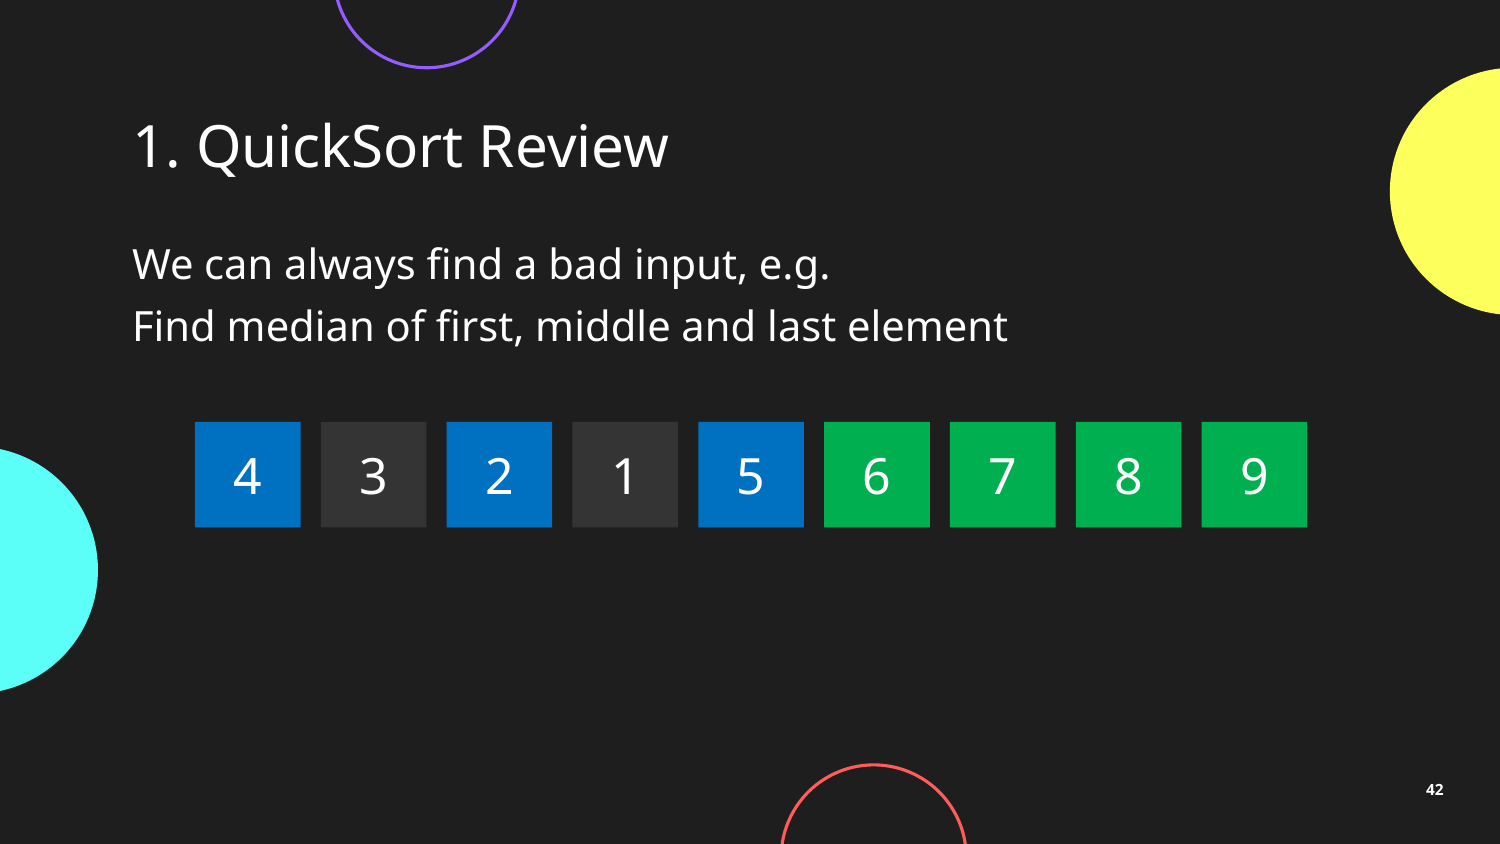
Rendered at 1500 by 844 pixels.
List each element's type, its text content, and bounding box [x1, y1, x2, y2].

text_box 7 [948, 420, 1058, 530]
text_box 3 [319, 420, 428, 530]
text_box Find median of first, middle and last element [117, 284, 1283, 361]
text_box 2 [445, 420, 554, 530]
text_box 5 [696, 420, 806, 530]
slide_number 42 [1389, 764, 1480, 816]
text_box 1 [570, 420, 680, 530]
text_box 8 [1074, 420, 1183, 530]
text_box 9 [1200, 420, 1309, 530]
title 1. QuickSort Review [117, 106, 1383, 183]
text_box 4 [193, 420, 303, 530]
text_box 6 [822, 420, 932, 530]
text_box We can always find a bad input, e.g. [117, 223, 1283, 284]
